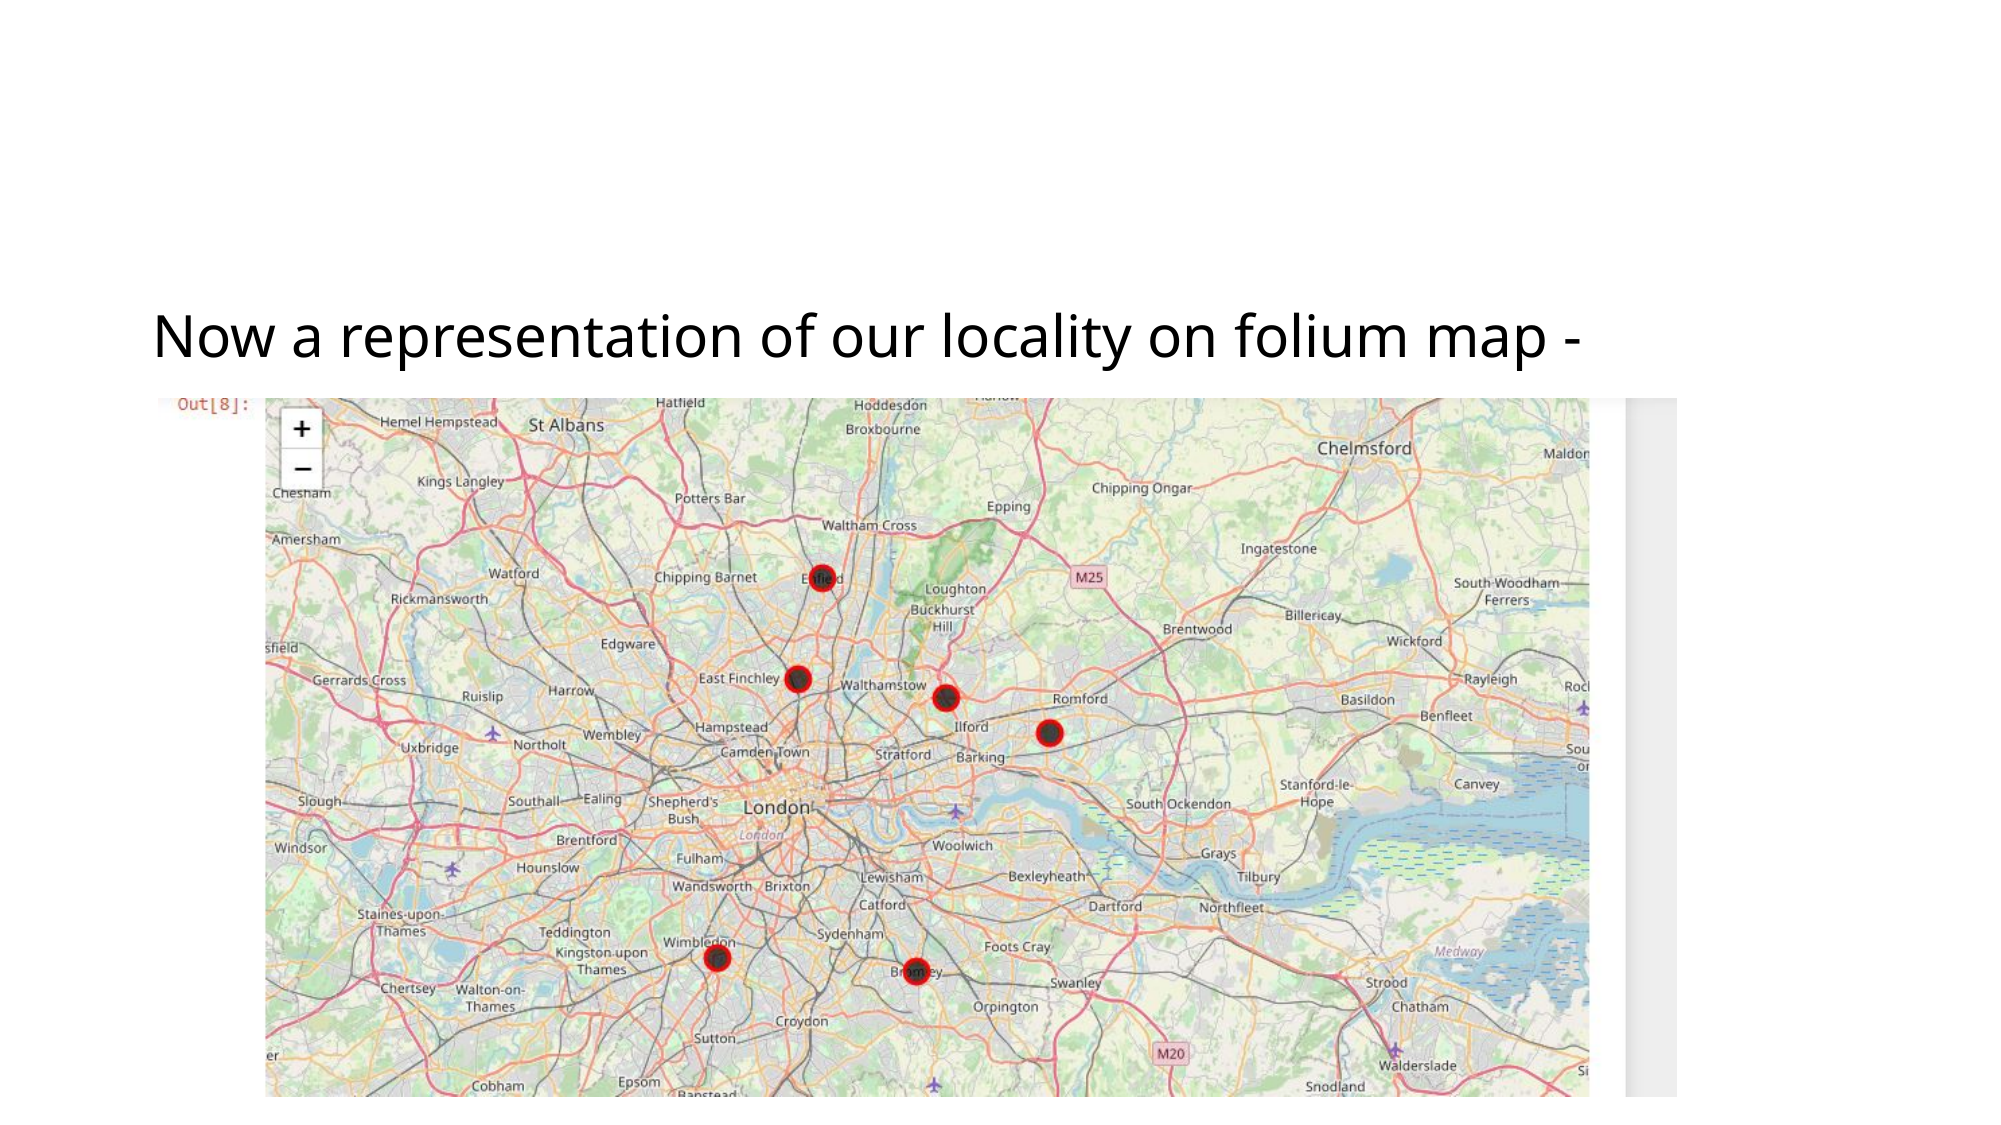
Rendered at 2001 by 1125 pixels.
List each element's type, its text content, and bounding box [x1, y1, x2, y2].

picture [158, 398, 1677, 1097]
list Now a representation of our locality on folium map - [137, 299, 1863, 1014]
